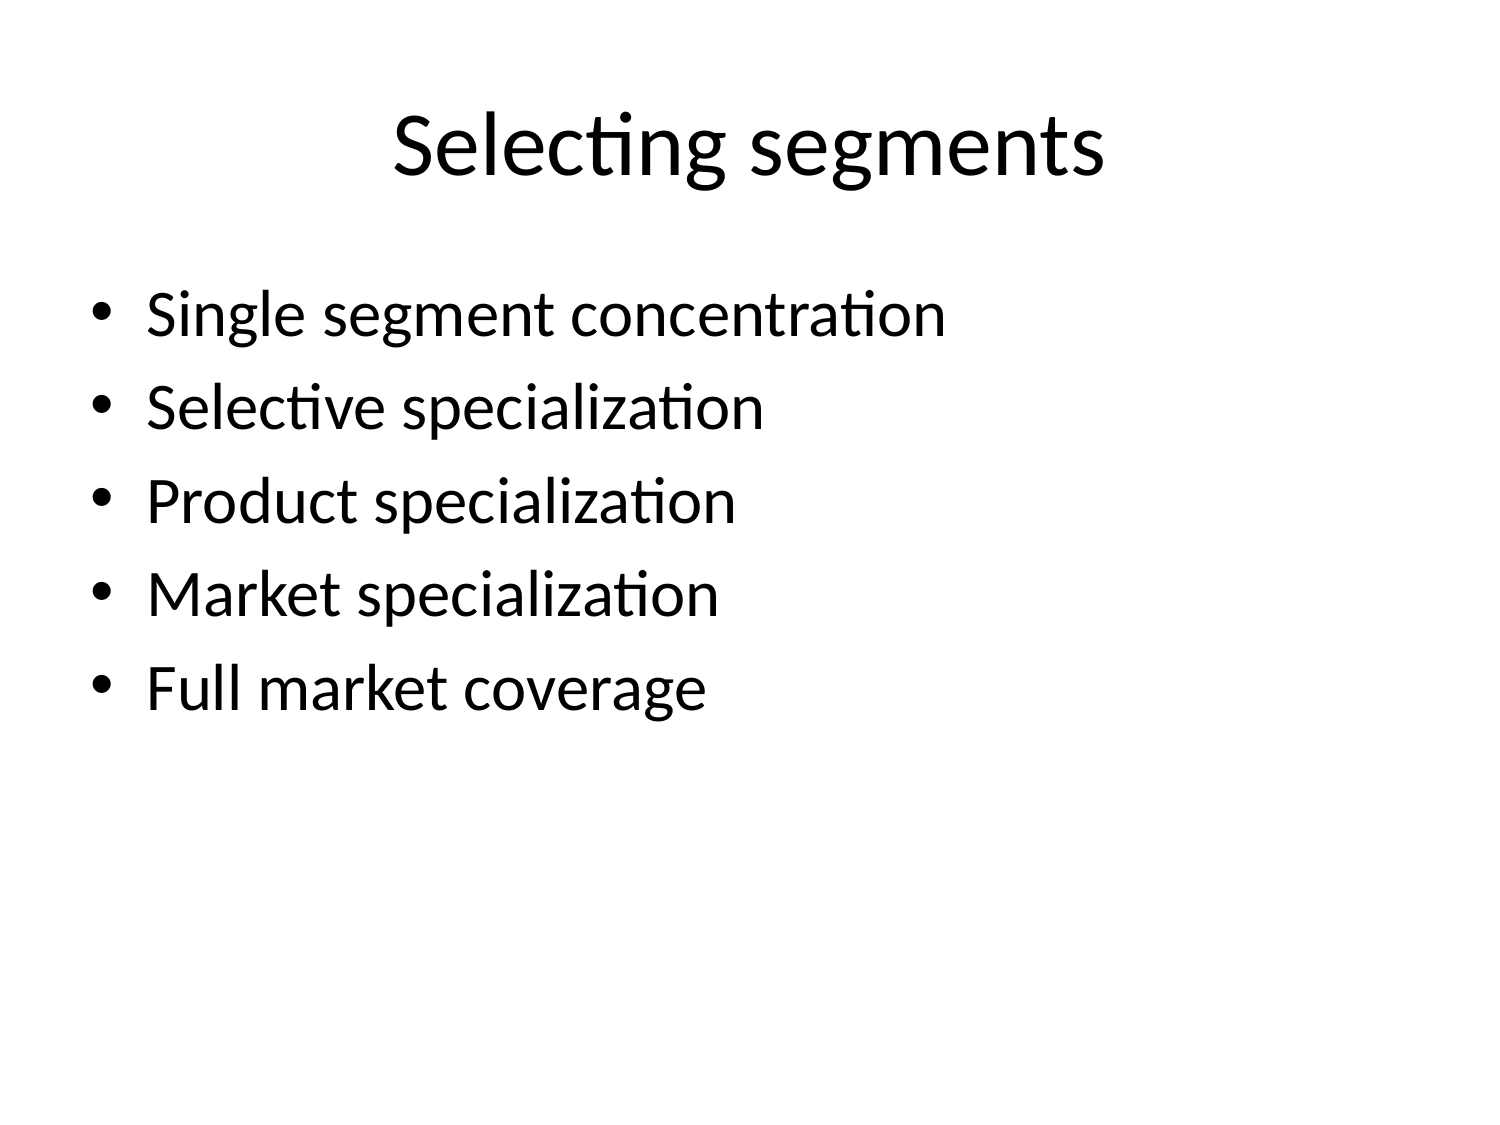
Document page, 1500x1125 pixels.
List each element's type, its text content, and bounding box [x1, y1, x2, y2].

list Single segment concentration Selective specialization Product specialization Market specialization Full market coverage [75, 262, 1425, 1005]
title Selecting segments [75, 45, 1425, 233]
